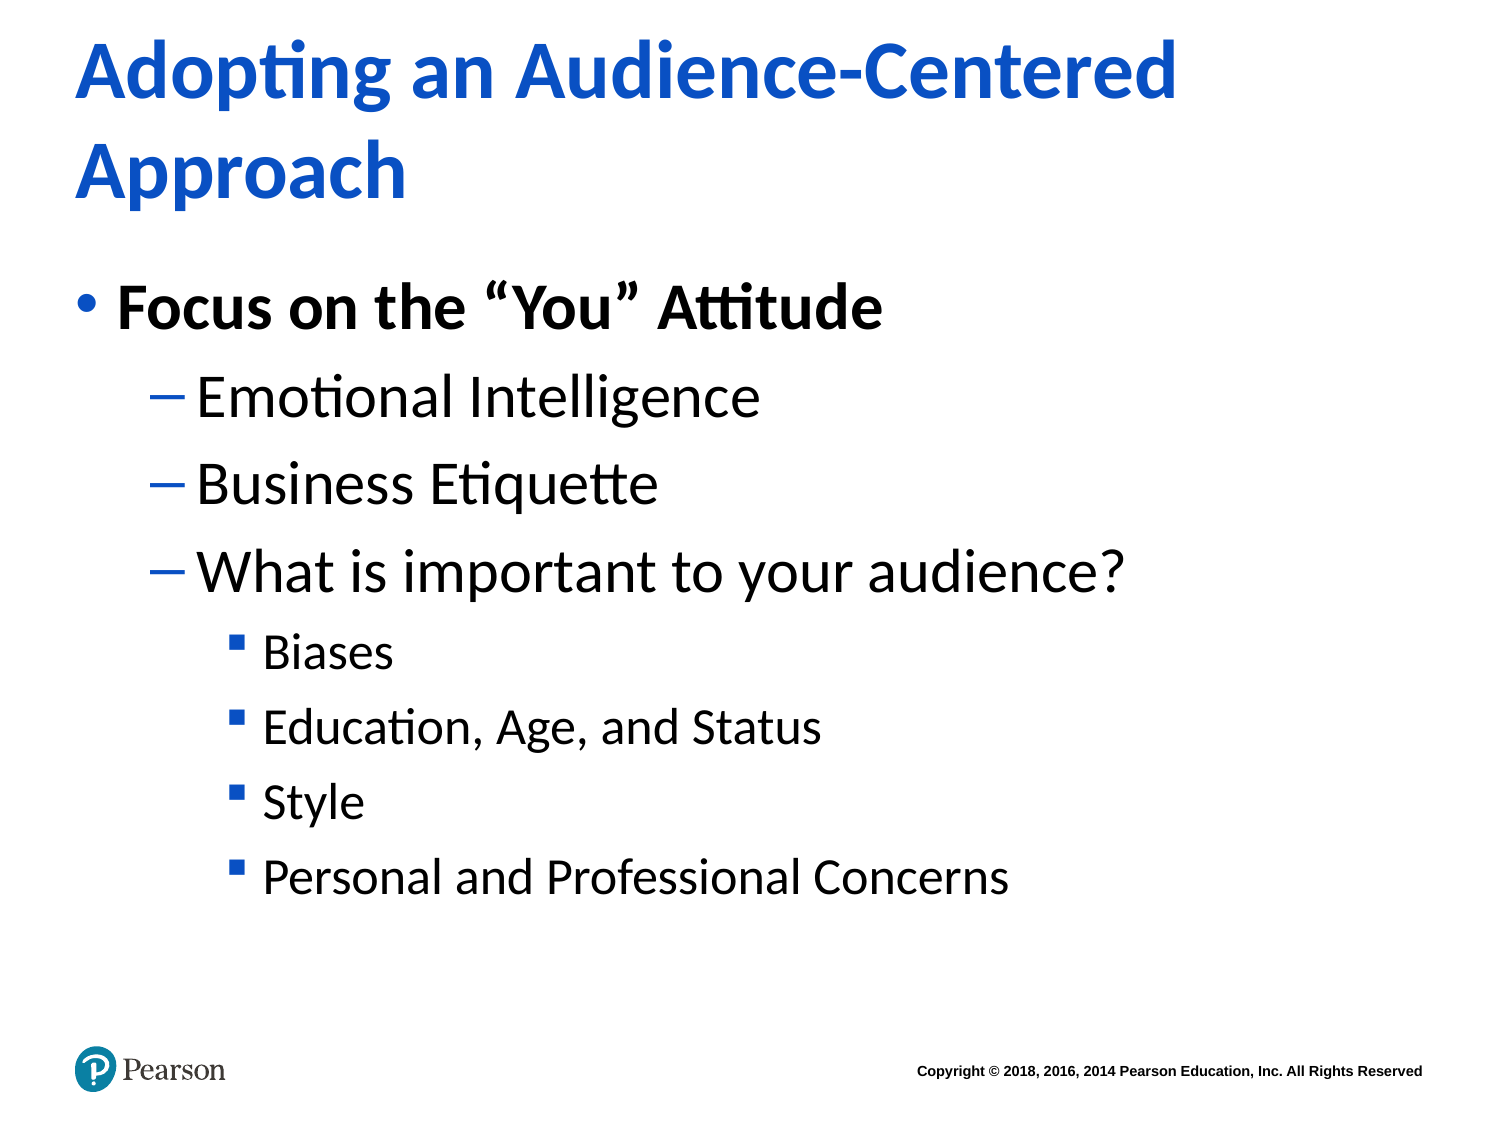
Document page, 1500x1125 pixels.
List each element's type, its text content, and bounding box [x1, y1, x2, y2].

list Focus on the “You” Attitude Emotional Intelligence Business Etiquette What is important to your audience? Biases Education, Age, and Status Style Personal and Professional Concerns [75, 262, 1425, 1005]
title Adopting an Audience-Centered Approach [75, 35, 1425, 216]
